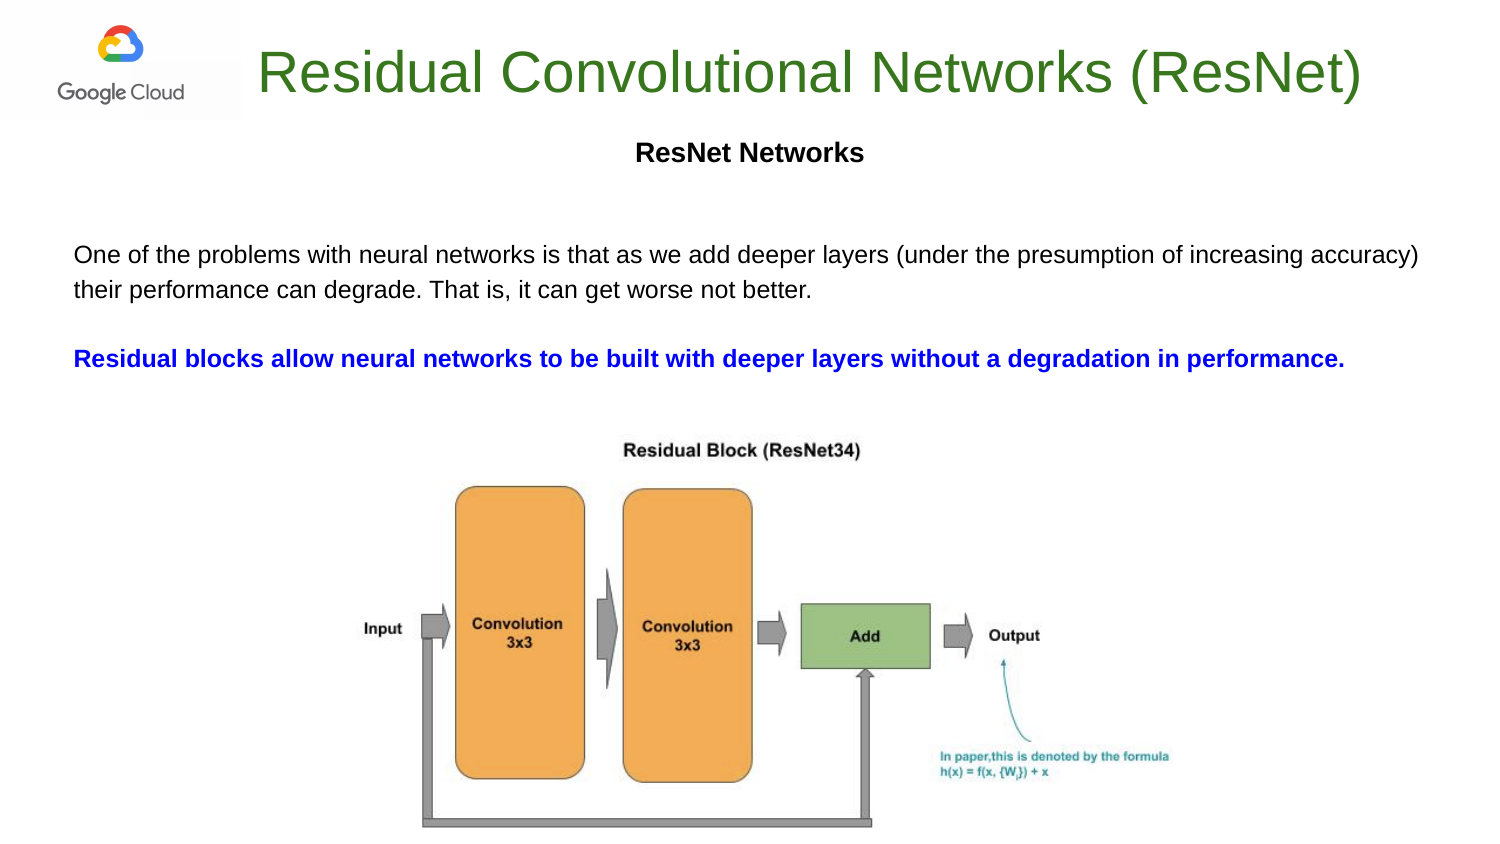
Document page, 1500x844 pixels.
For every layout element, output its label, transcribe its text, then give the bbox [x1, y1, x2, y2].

text_box ResNet Networks One of the problems with neural networks is that as we add deeper layers (under the presumption of increasing accuracy) their performance can degrade. That is, it can get worse not better. Residual blocks allow neural networks to be built with deeper layers without a degradation in performance. [58, 119, 1442, 826]
picture [0, 0, 241, 121]
picture [344, 398, 1184, 844]
subtitle Residual Convolutional Networks (ResNet) [244, 19, 1500, 150]
